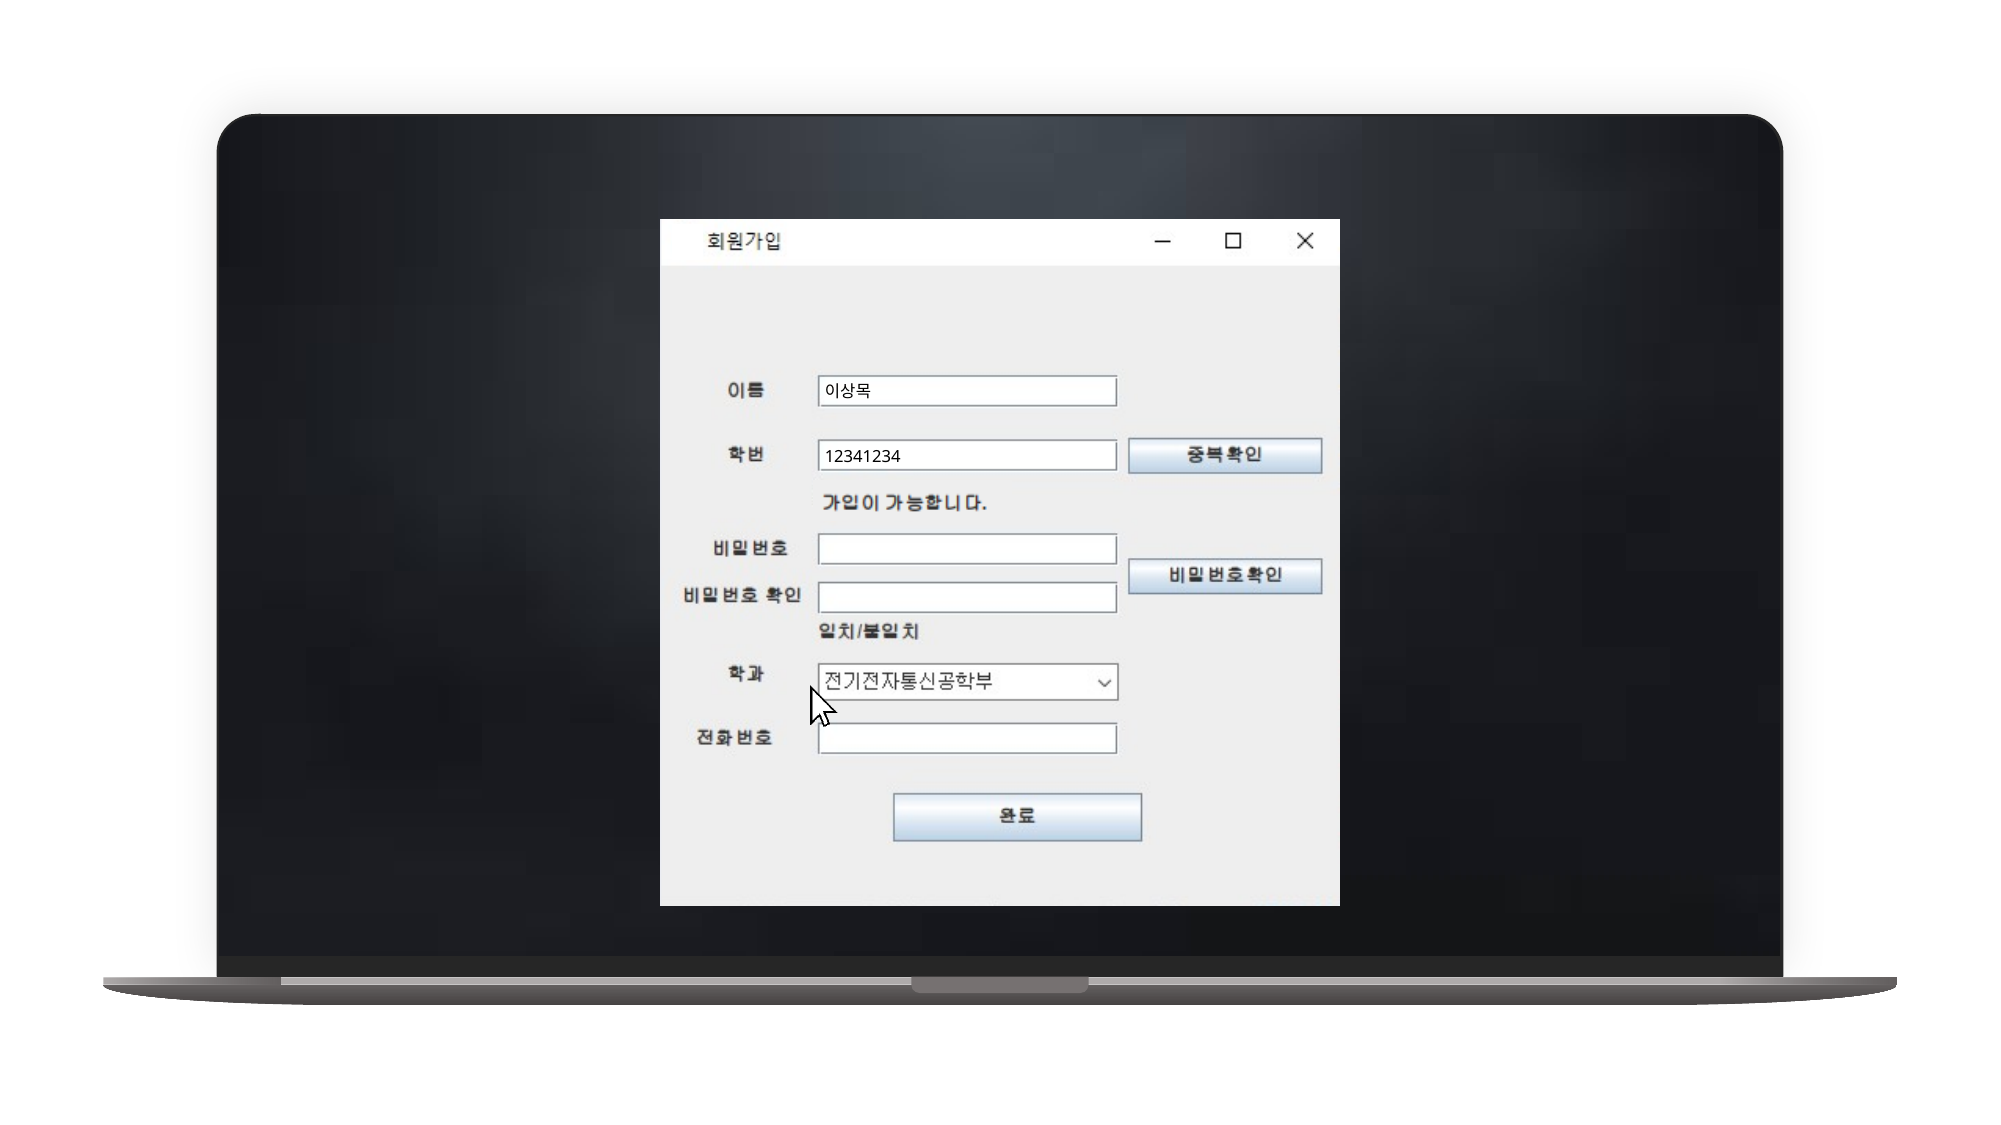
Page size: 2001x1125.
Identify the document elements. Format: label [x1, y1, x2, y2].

text_box [103, 116, 1897, 1006]
picture [218, 116, 1780, 957]
text_box [660, 219, 1340, 906]
